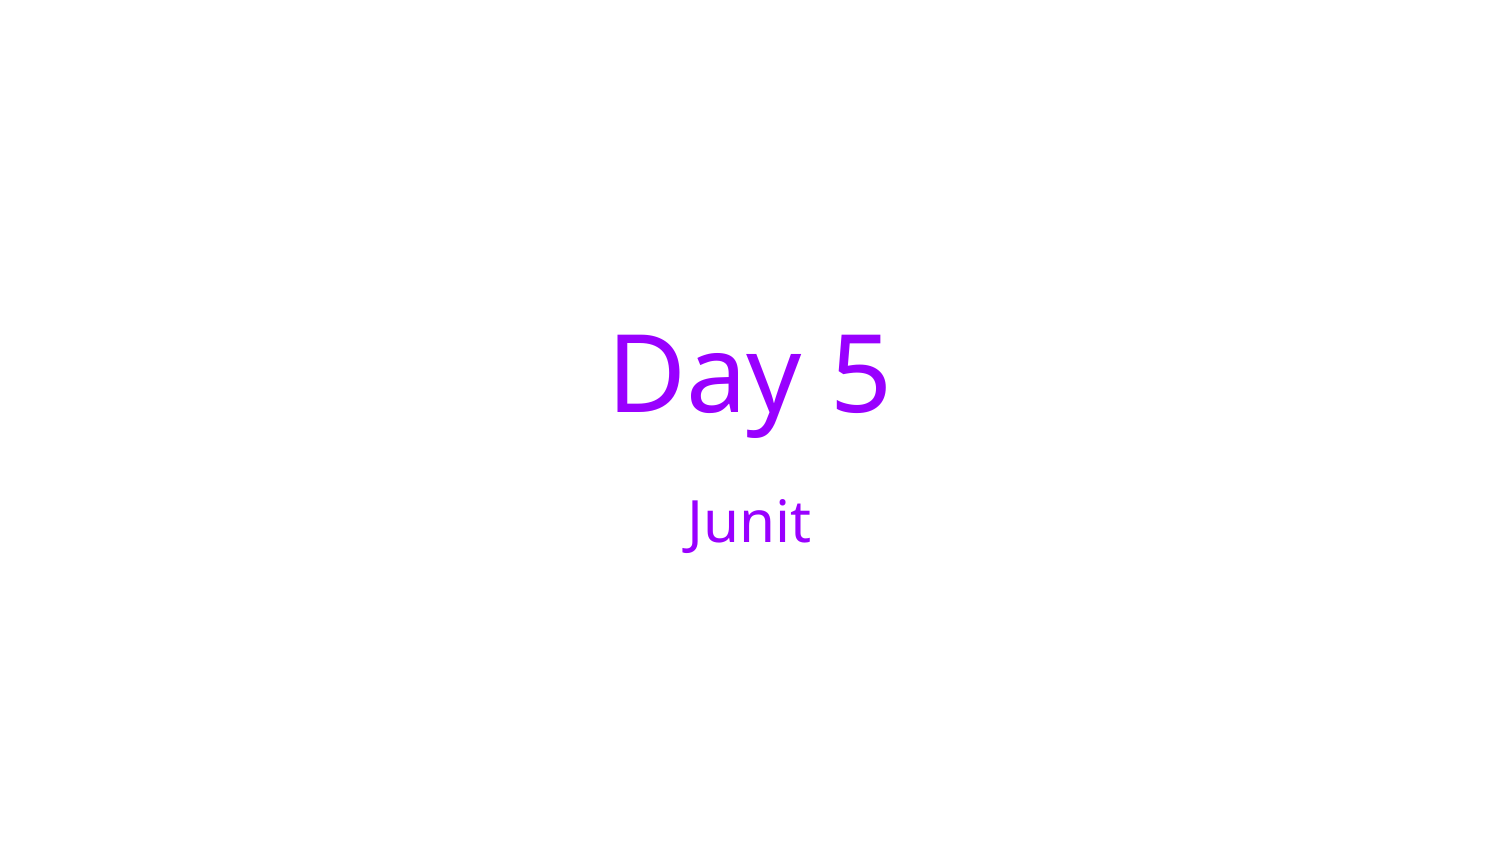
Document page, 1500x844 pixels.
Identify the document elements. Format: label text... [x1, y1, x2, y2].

title Day 5 [51, 122, 1449, 459]
subtitle Junit [51, 464, 1449, 595]
